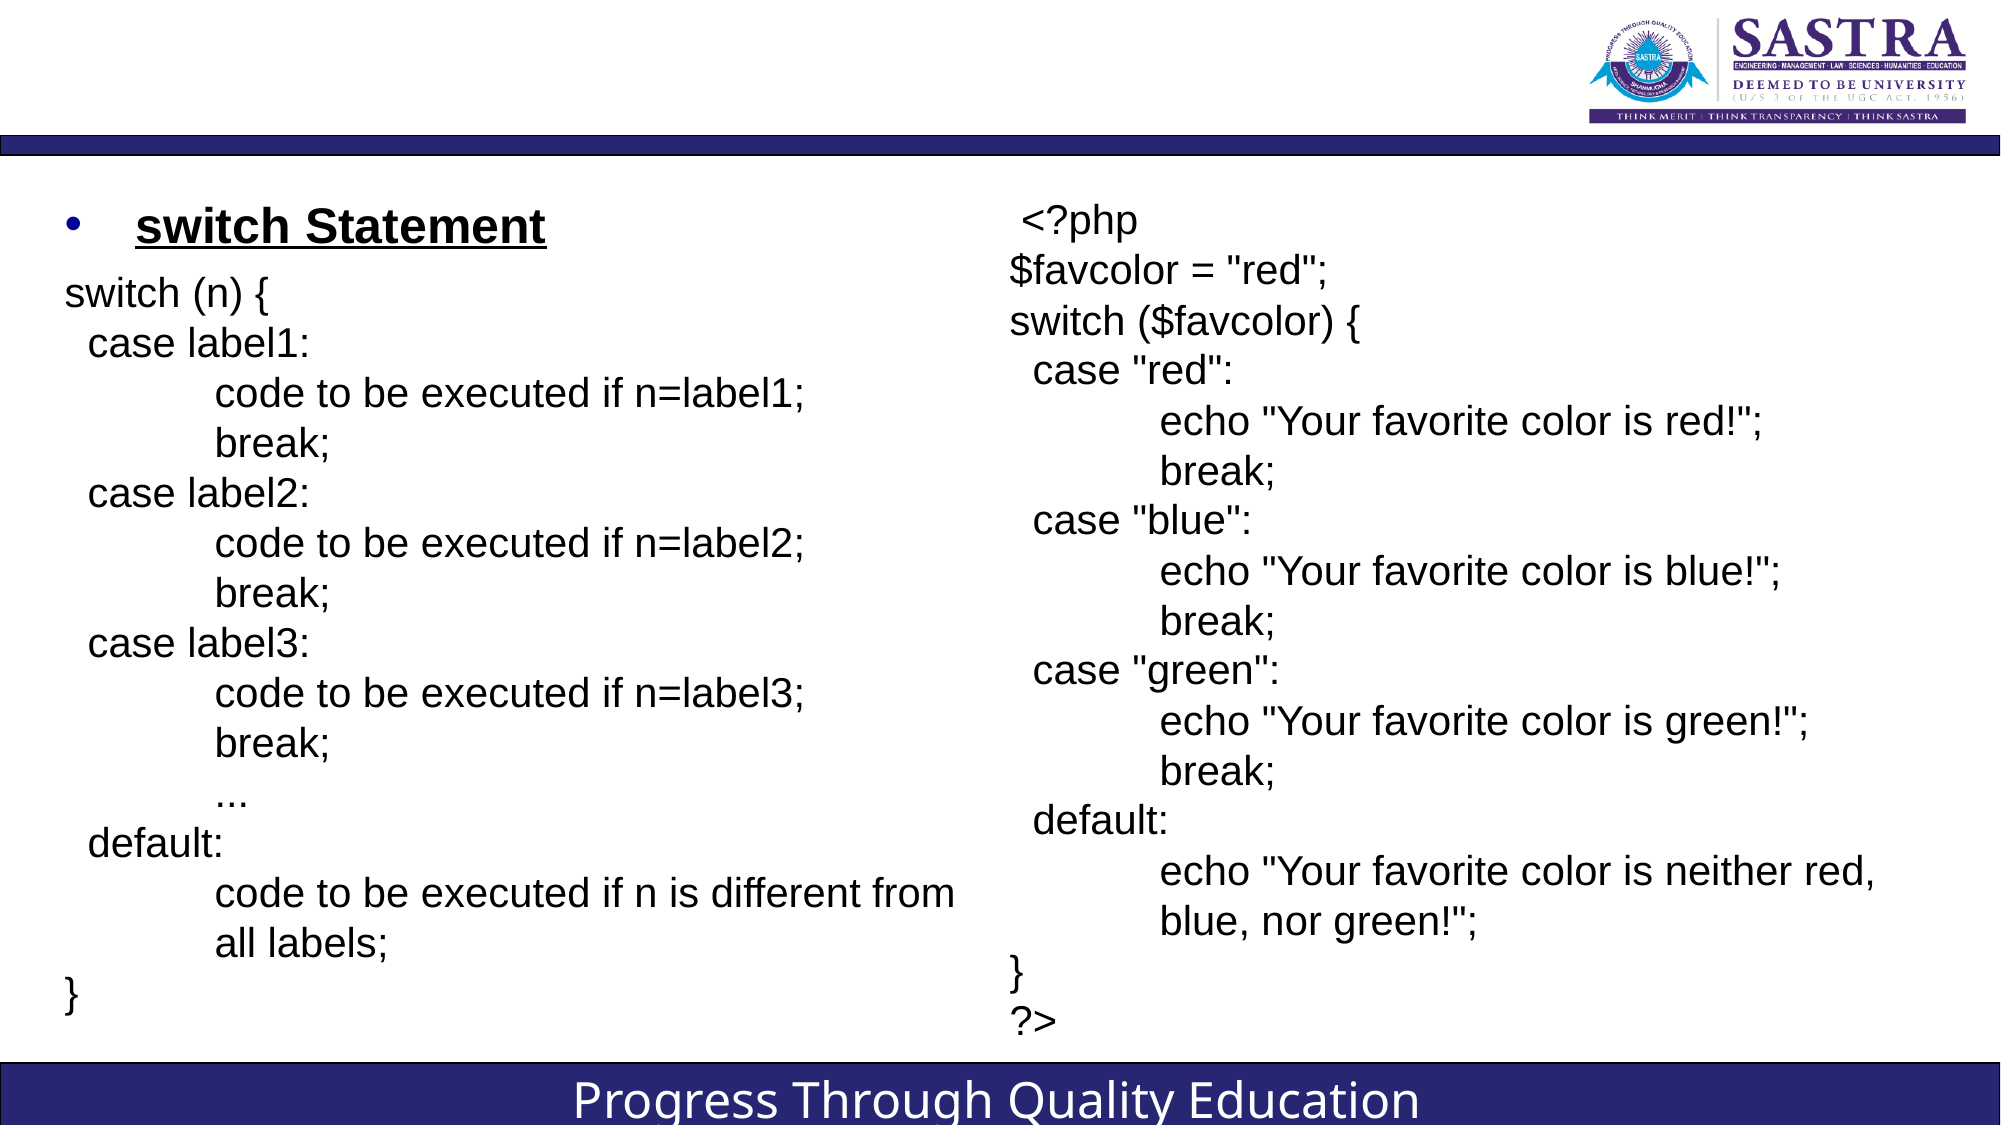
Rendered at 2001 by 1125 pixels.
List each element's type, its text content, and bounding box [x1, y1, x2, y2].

list switch Statement switch (n) { case label1: code to be executed if n=label1; break; case label2: code to be executed if n=label2; break; case label3: code to be executed if n=label3; break; ... default: code to be executed if n is different from all labels; } [43, 184, 977, 1047]
picture [1566, 10, 1989, 130]
list <?php $favcolor = "red"; switch ($favcolor) { case "red": echo "Your favorite color is red!"; break; case "blue": echo "Your favorite color is blue!"; break; case "green": echo "Your favorite color is green!"; break; default: echo "Your favorite color is neither red, blue, nor green!"; } ?> [988, 184, 1959, 1047]
